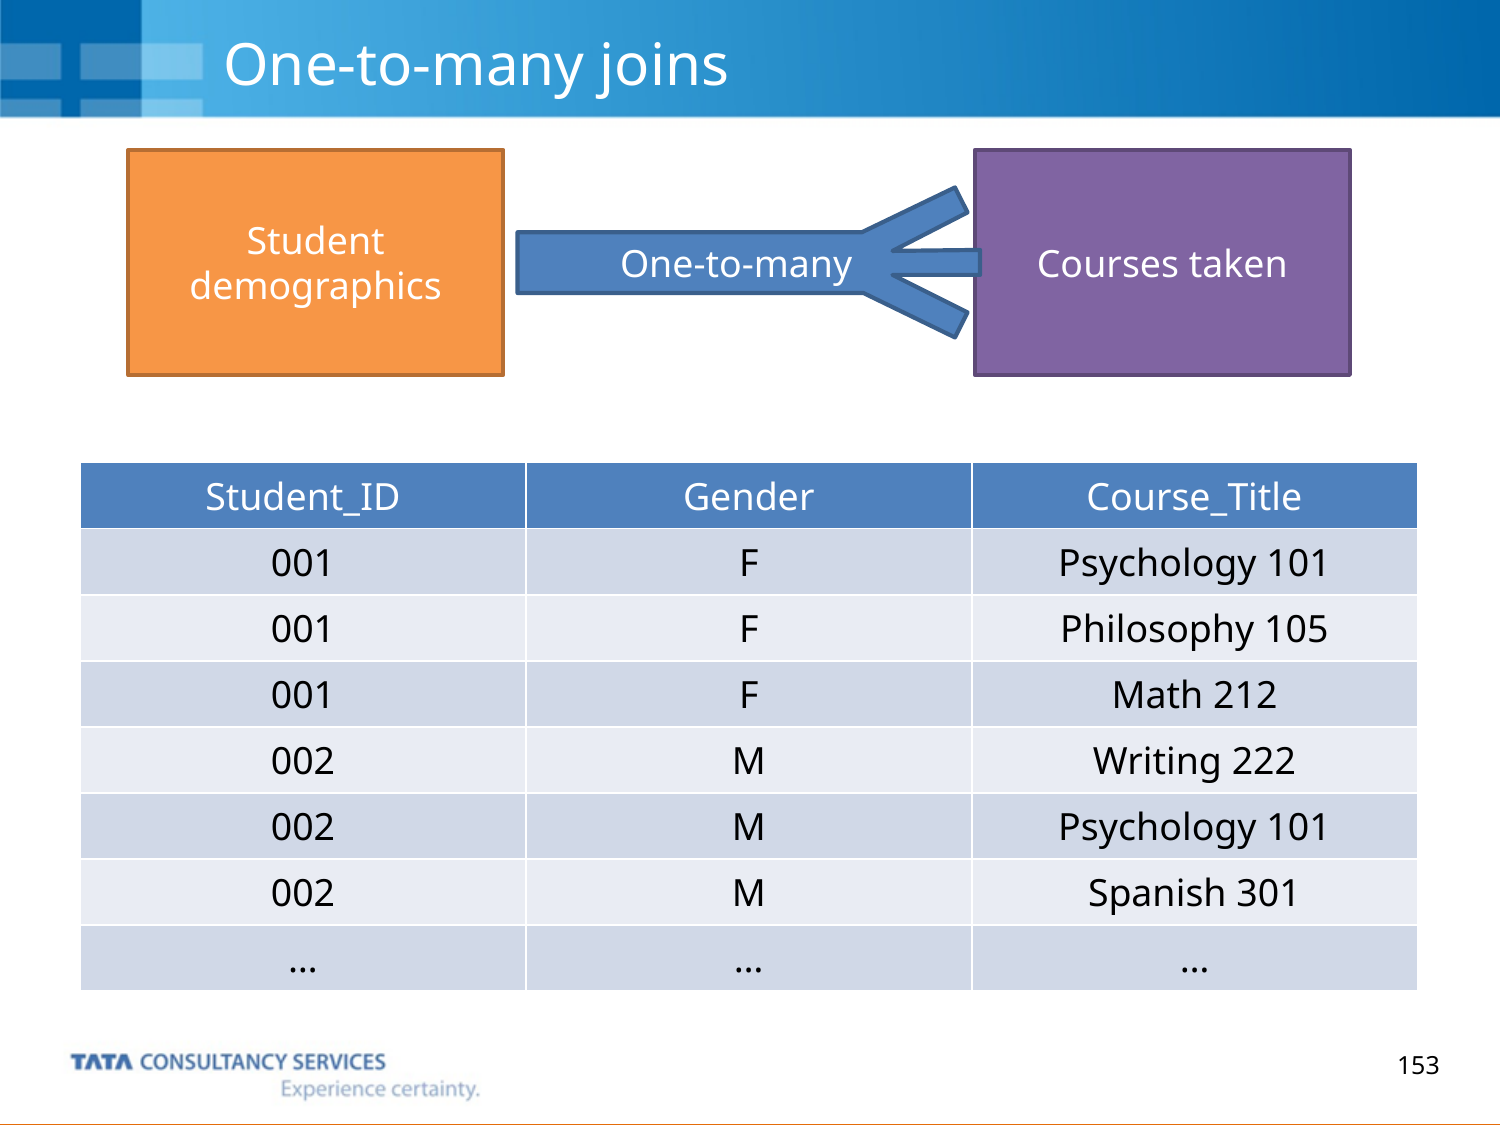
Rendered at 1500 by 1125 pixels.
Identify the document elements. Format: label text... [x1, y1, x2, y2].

title One-to-many joins [208, 18, 1461, 107]
table_cell … [973, 926, 1417, 990]
table_cell M [527, 860, 971, 924]
table_cell F [527, 596, 971, 660]
table_cell 001 [81, 662, 525, 726]
table_cell 002 [81, 860, 525, 924]
table_cell … [527, 926, 971, 990]
table_header Student_ID [81, 463, 525, 528]
text_box One-to-many [515, 185, 983, 340]
table_cell Psychology 101 [973, 794, 1417, 858]
table_cell F [527, 529, 971, 594]
table_cell 001 [81, 529, 525, 594]
table_cell 002 [81, 794, 525, 858]
table_cell M [527, 728, 971, 792]
table_header Course_Title [973, 463, 1417, 528]
table_cell Math 212 [973, 662, 1417, 726]
text_box Student demographics [126, 148, 505, 377]
table_cell Writing 222 [973, 728, 1417, 792]
table_header Gender [527, 463, 971, 528]
table_cell … [81, 926, 525, 990]
table_cell 002 [81, 728, 525, 792]
table_cell F [527, 662, 971, 726]
table_cell Psychology 101 [973, 529, 1417, 594]
picture [0, 0, 1500, 1124]
table_cell Philosophy 105 [973, 596, 1417, 660]
table_cell Spanish 301 [973, 860, 1417, 924]
table_cell M [527, 794, 971, 858]
text_box Courses taken [973, 148, 1352, 377]
table_cell 001 [81, 596, 525, 660]
